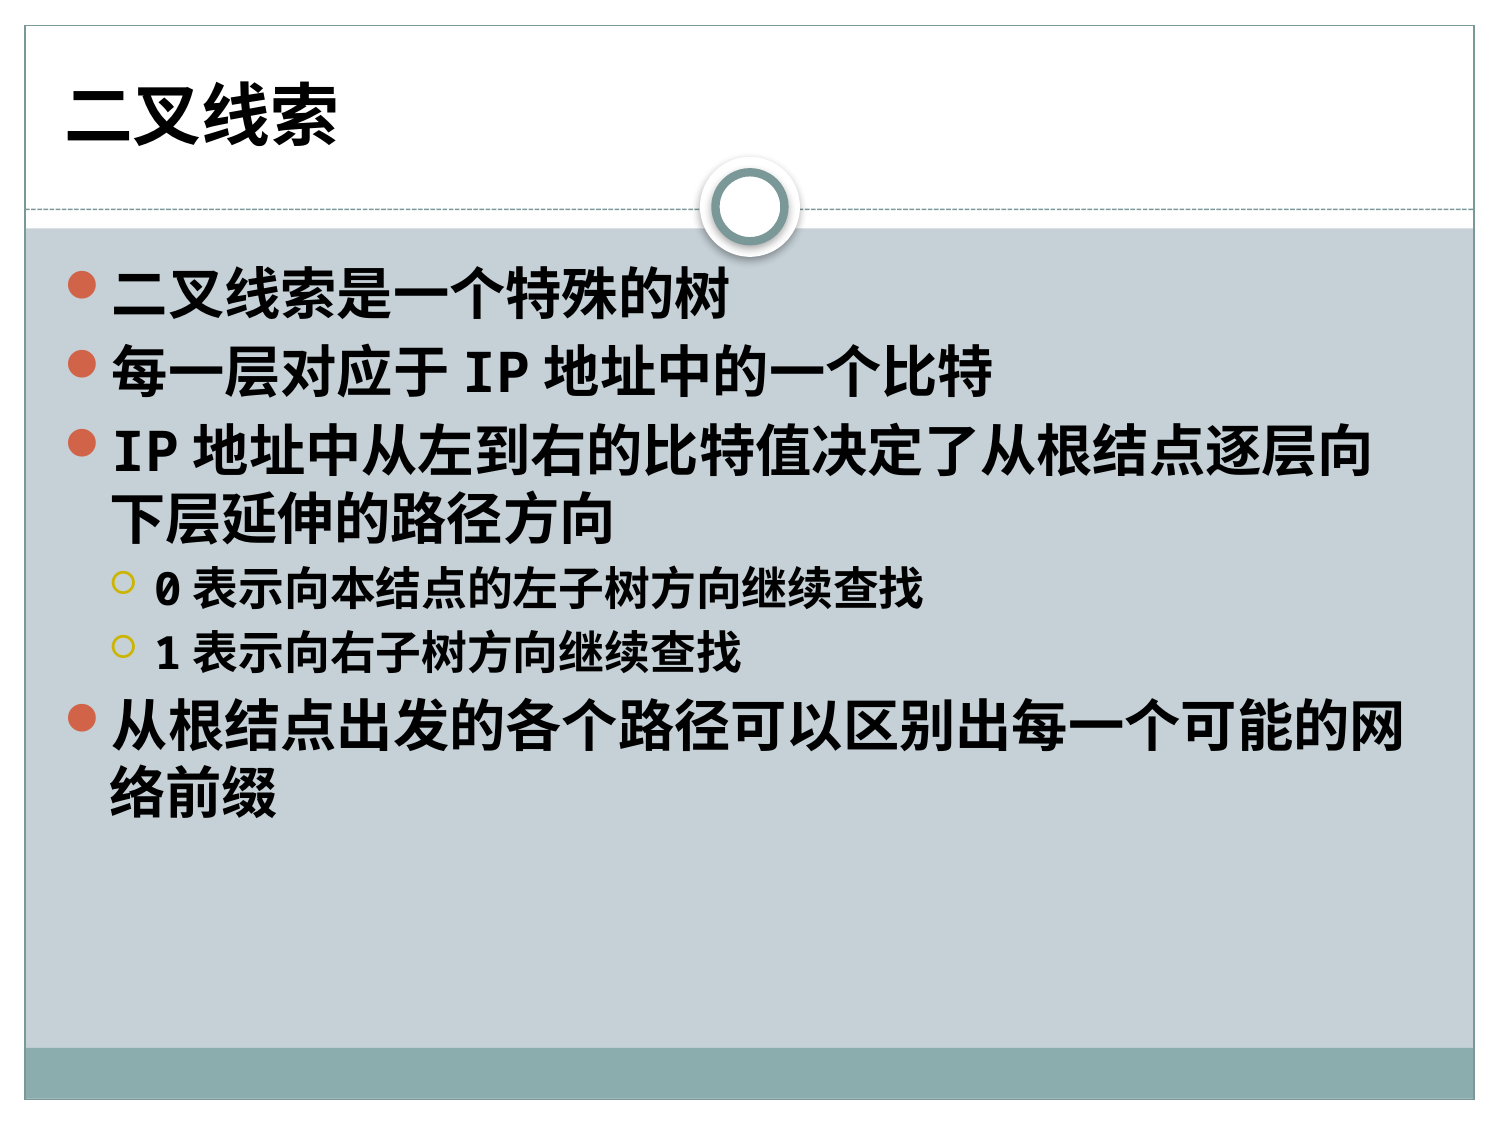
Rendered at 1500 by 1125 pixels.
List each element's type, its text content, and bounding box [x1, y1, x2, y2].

title 二叉线索 [49, 37, 1450, 162]
list 二叉线索是一个特殊的树 每一层对应于IP地址中的一个比特 IP地址中从左到右的比特值决定了从根结点逐层向下层延伸的路径方向 0表示向本结点的左子树方向继续查找 1表示向右子树方向继续查找 从根结点出发的各个路径可以区别出每一个可能的网络前缀 [49, 250, 1445, 1001]
